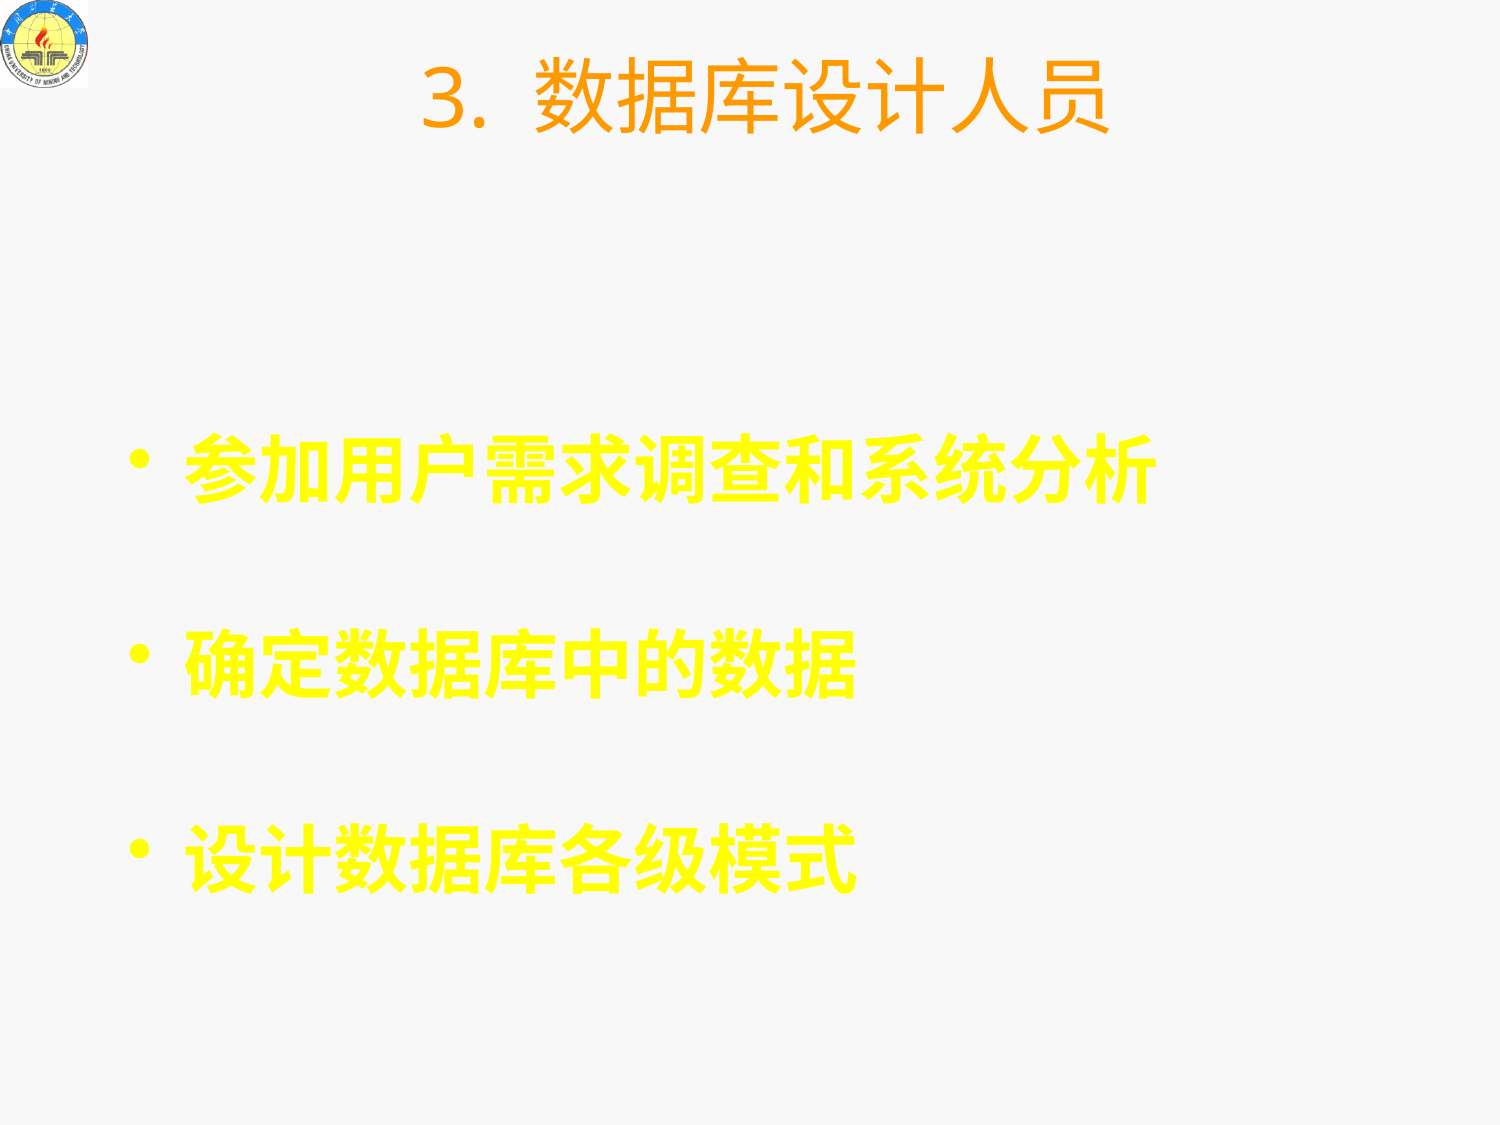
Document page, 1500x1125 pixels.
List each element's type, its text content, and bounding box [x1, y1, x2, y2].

list 参加用户需求调查和系统分析 确定数据库中的数据 设计数据库各级模式 [112, 324, 1388, 1000]
title 3. 数据库设计人员 [76, 0, 1459, 188]
picture [0, 0, 76, 88]
